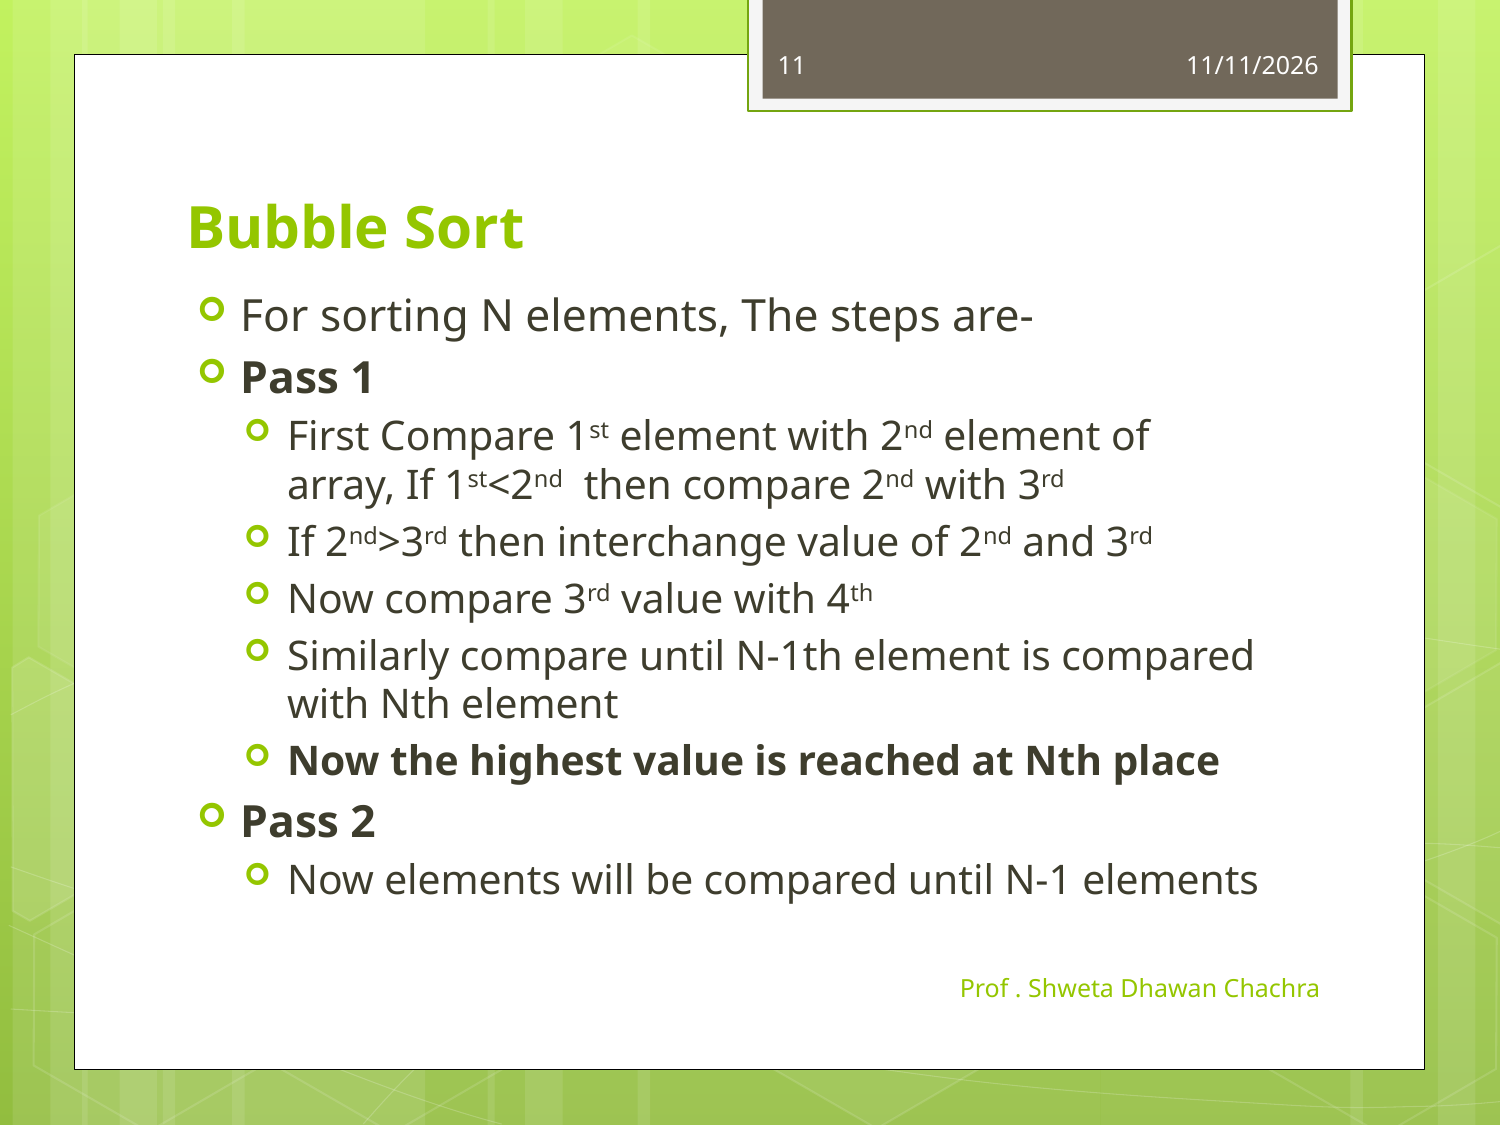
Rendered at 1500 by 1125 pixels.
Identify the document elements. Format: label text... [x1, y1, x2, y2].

table_header 6 [1476, 88, 1500, 93]
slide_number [983, 36, 1334, 97]
list For sorting N elements, The steps are- Pass 1 First Compare 1st element with 2nd element of array, If 1st<2nd then compare 2nd with 3rd If 2nd>3rd then interchange value of 2nd and 3rd Now compare 3rd value with 4th Similarly compare until N-1th element is compared with Nth element Now the highest value is reached at Nth place Pass 2 Now elements will be compared until N-1 elements [171, 278, 1283, 957]
table_cell 8 [0, 299, 11, 306]
table_cell 6 [1437, 520, 1476, 527]
table_cell 6 [50, 520, 74, 527]
table_header 6 [1425, 88, 1437, 93]
title Bubble Sort [171, 168, 1324, 268]
slide_number 11 [762, 36, 982, 97]
table_header 6 [12, 88, 50, 93]
footer Prof . Shweta Dhawan Chachra [761, 960, 1336, 1020]
